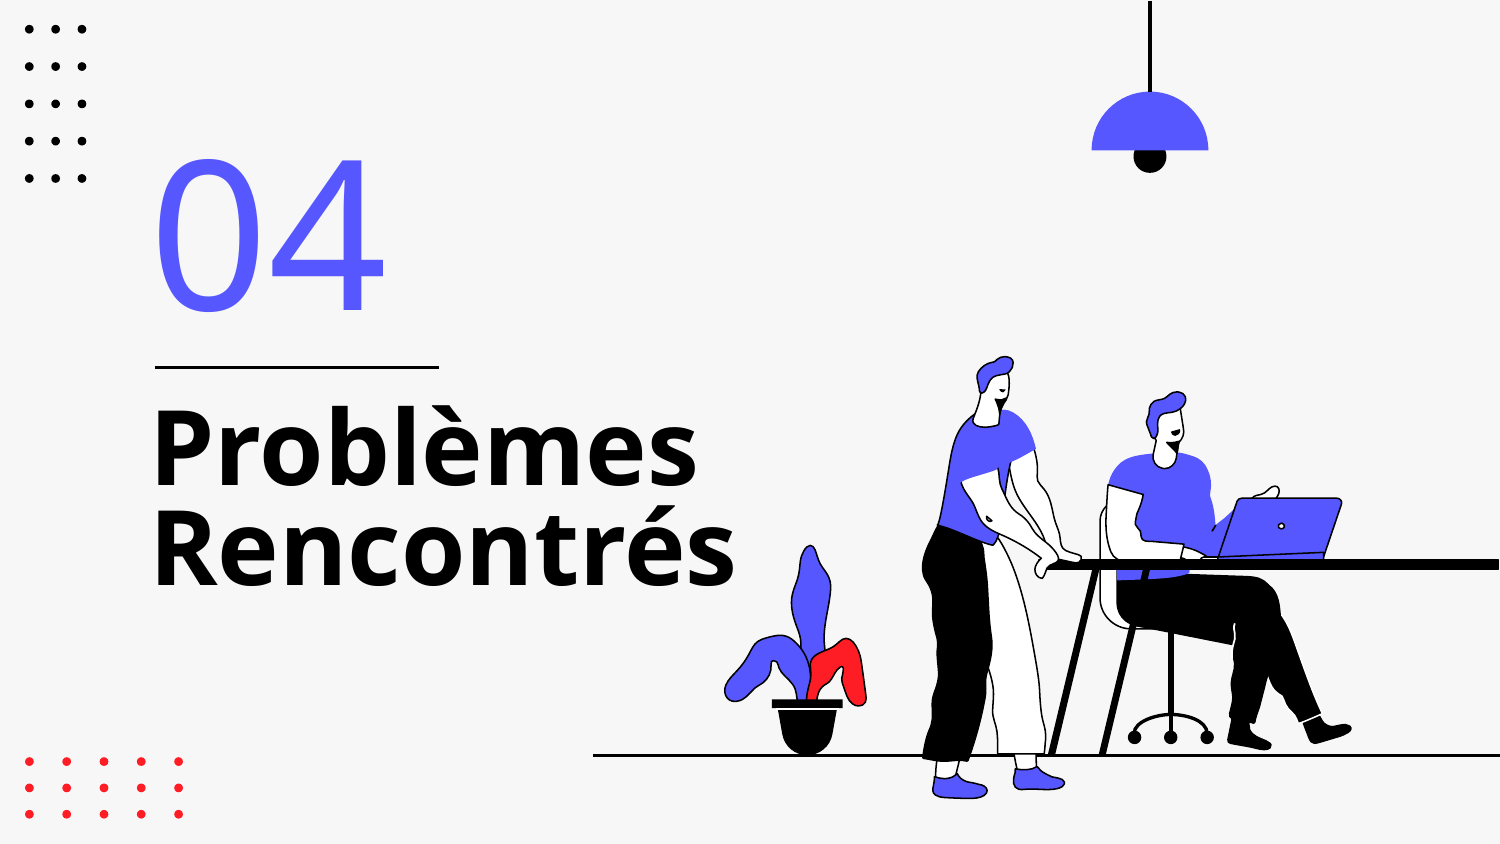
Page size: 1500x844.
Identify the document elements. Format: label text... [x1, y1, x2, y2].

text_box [1086, 391, 1499, 754]
title Problèmes Rencontrés [134, 390, 916, 650]
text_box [921, 356, 1083, 799]
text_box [1091, 0, 1209, 174]
title 04 [134, 107, 528, 368]
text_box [722, 545, 867, 754]
